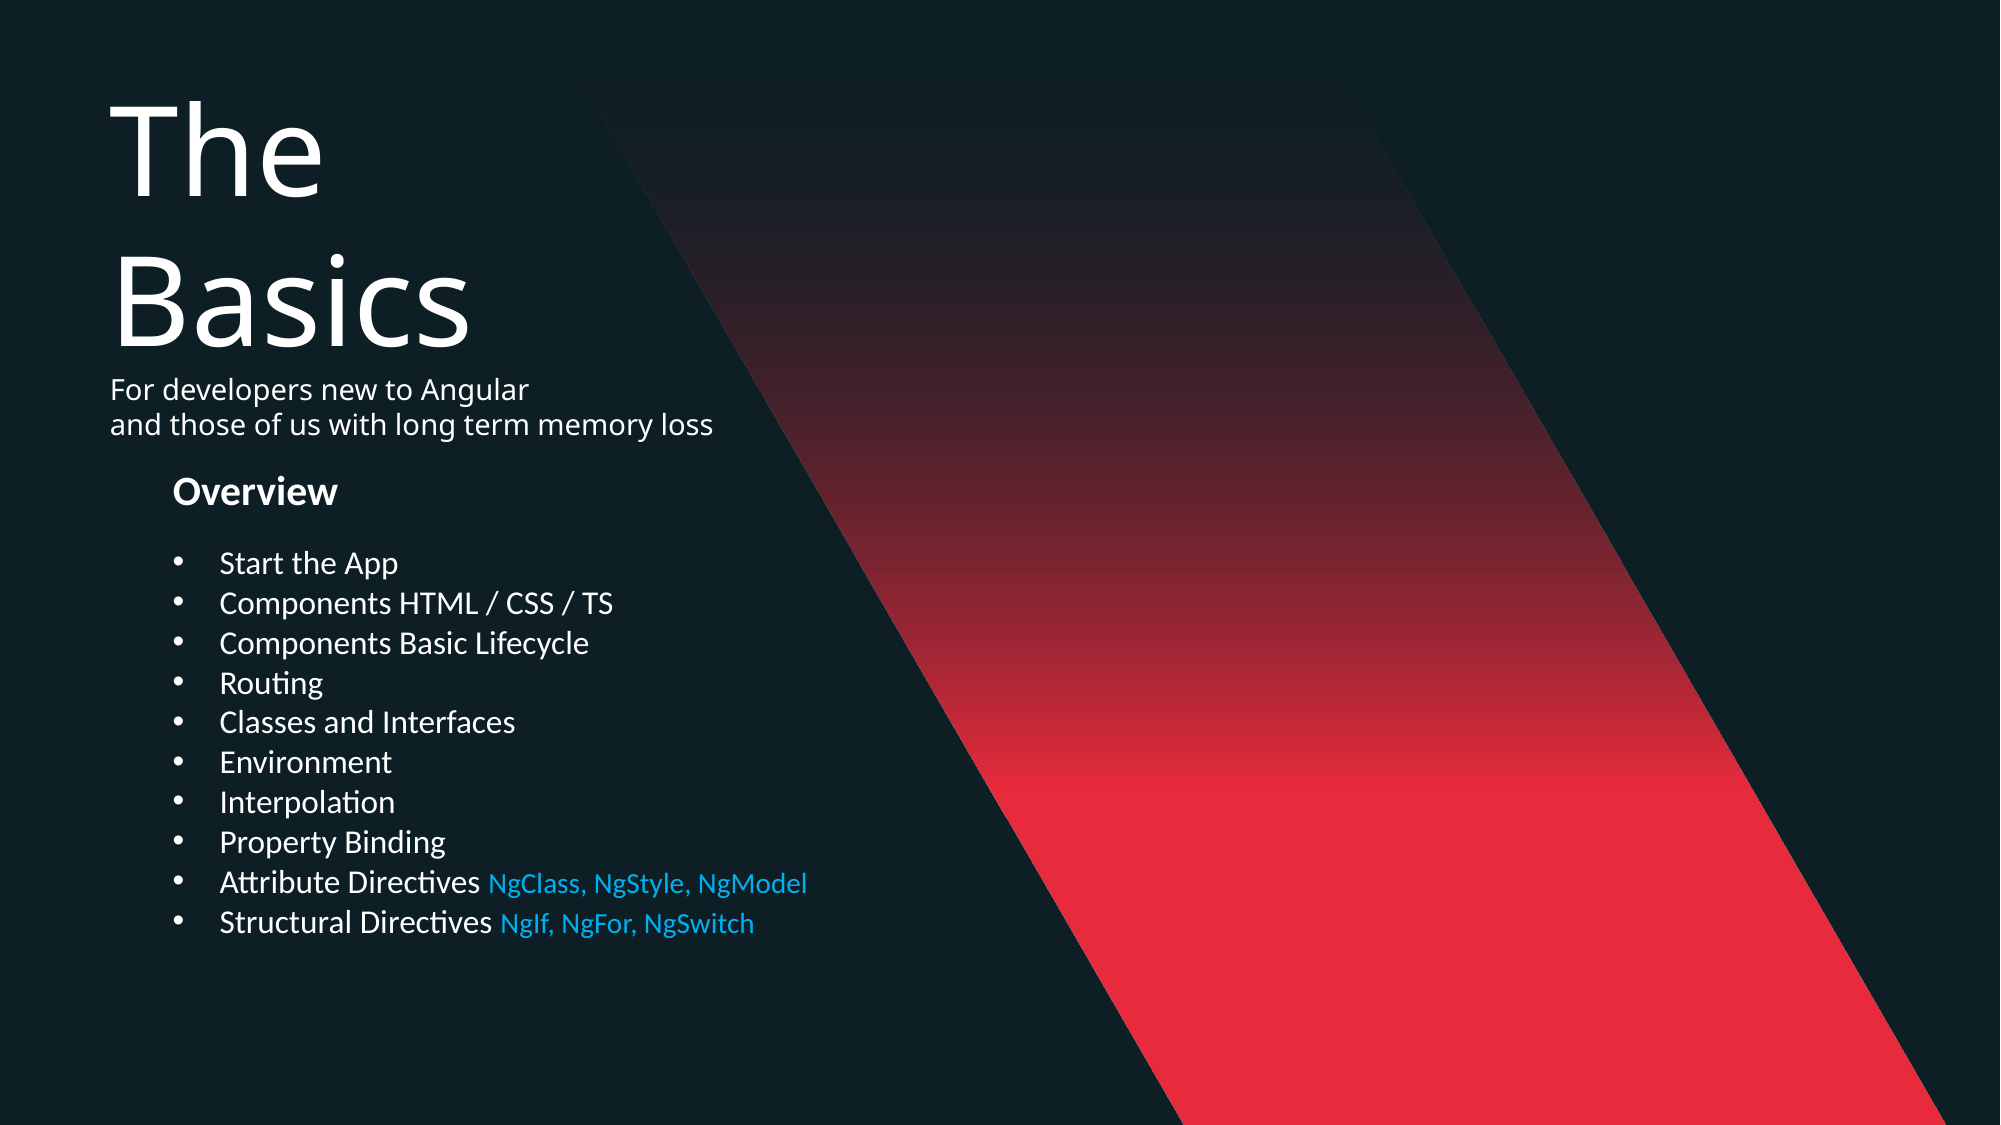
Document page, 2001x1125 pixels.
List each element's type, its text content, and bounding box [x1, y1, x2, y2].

text_box [535, 1, 1947, 1125]
text_box The Basics For developers new to Angular and those of us with long term memory loss [94, 63, 796, 449]
text_box Start the App Components HTML / CSS / TS Components Basic Lifecycle Routing Classes and Interfaces Environment Interpolation Property Binding Attribute Directives NgClass, NgStyle, NgModel Structural Directives NgIf, NgFor, NgSwitch [157, 533, 827, 948]
text_box Overview [157, 453, 472, 525]
